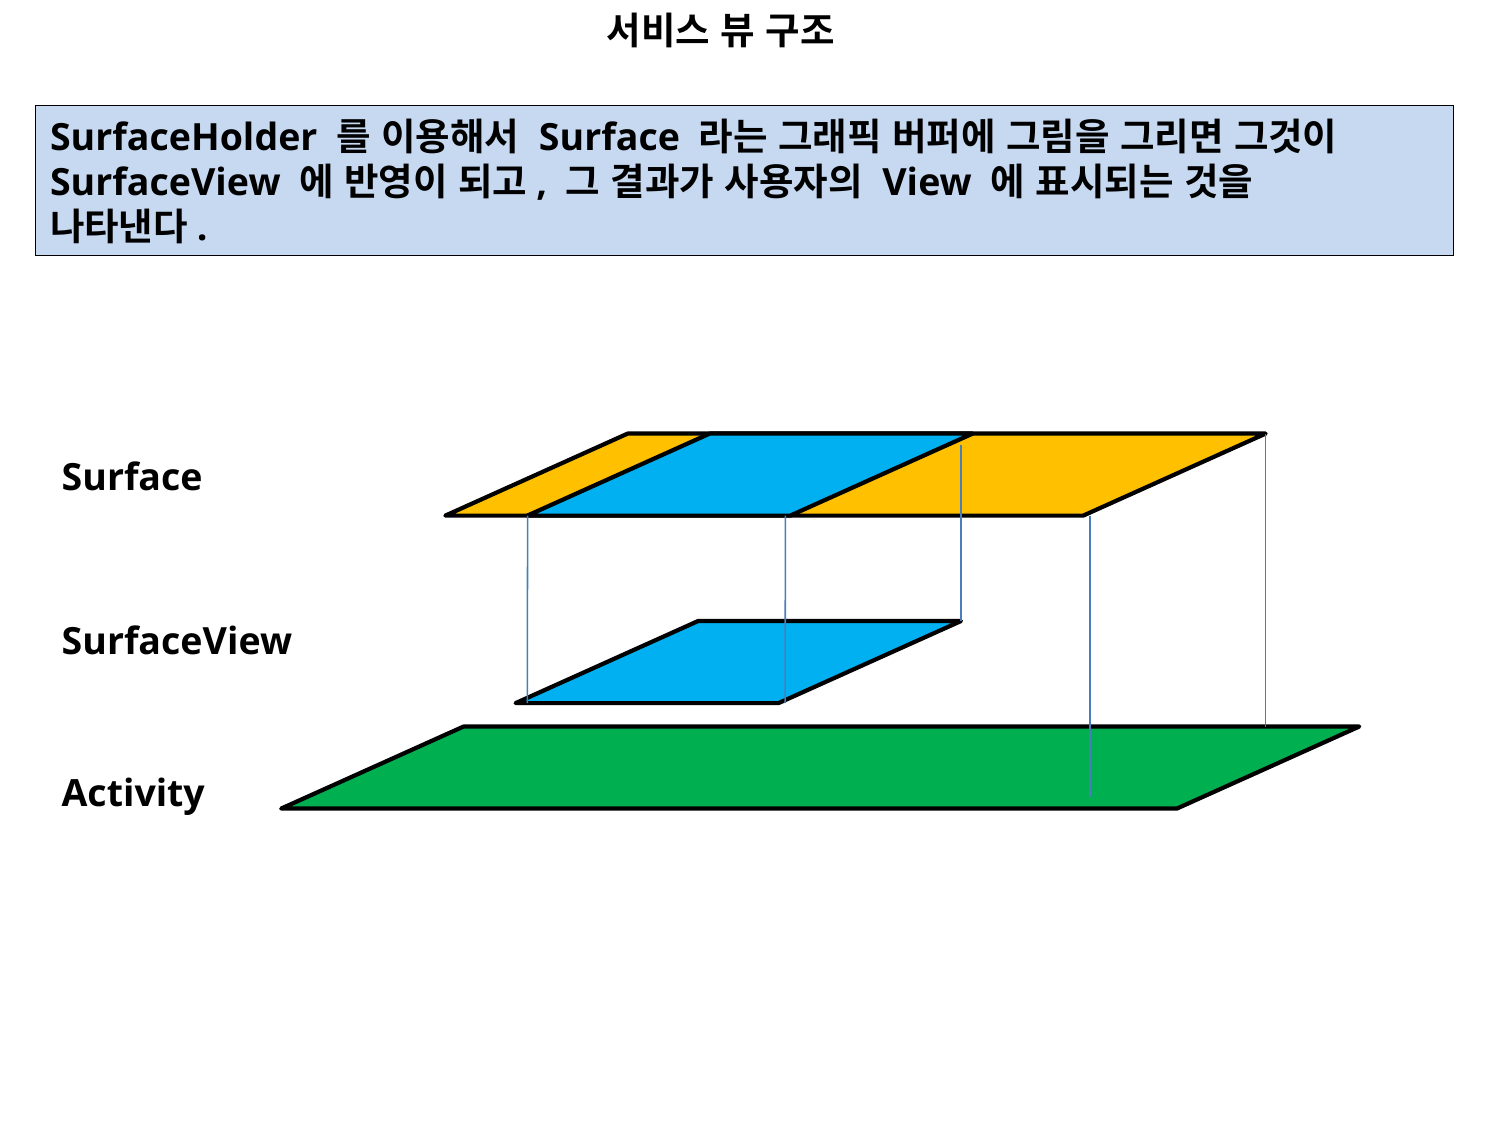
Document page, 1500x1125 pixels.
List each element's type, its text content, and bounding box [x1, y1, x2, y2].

text_box SurfaceView [46, 609, 387, 670]
text_box Activity [46, 761, 387, 822]
text_box [381, 724, 1362, 811]
text_box Surface [46, 445, 387, 505]
text_box [525, 431, 975, 518]
text_box [443, 431, 708, 518]
text_box SurfaceHolder 를 이용해서 Surface 라는 그래픽 버퍼에 그림을 그리면 그것이 SurfaceView 에 반영이 되고, 그 결과가 사용자의 View 에 표시되는 것을 나타낸다. [35, 105, 1454, 256]
text_box [513, 618, 784, 706]
text_box [786, 618, 963, 703]
text_box 서비스 뷰 구조 [269, 0, 1172, 60]
text_box [793, 431, 1268, 518]
